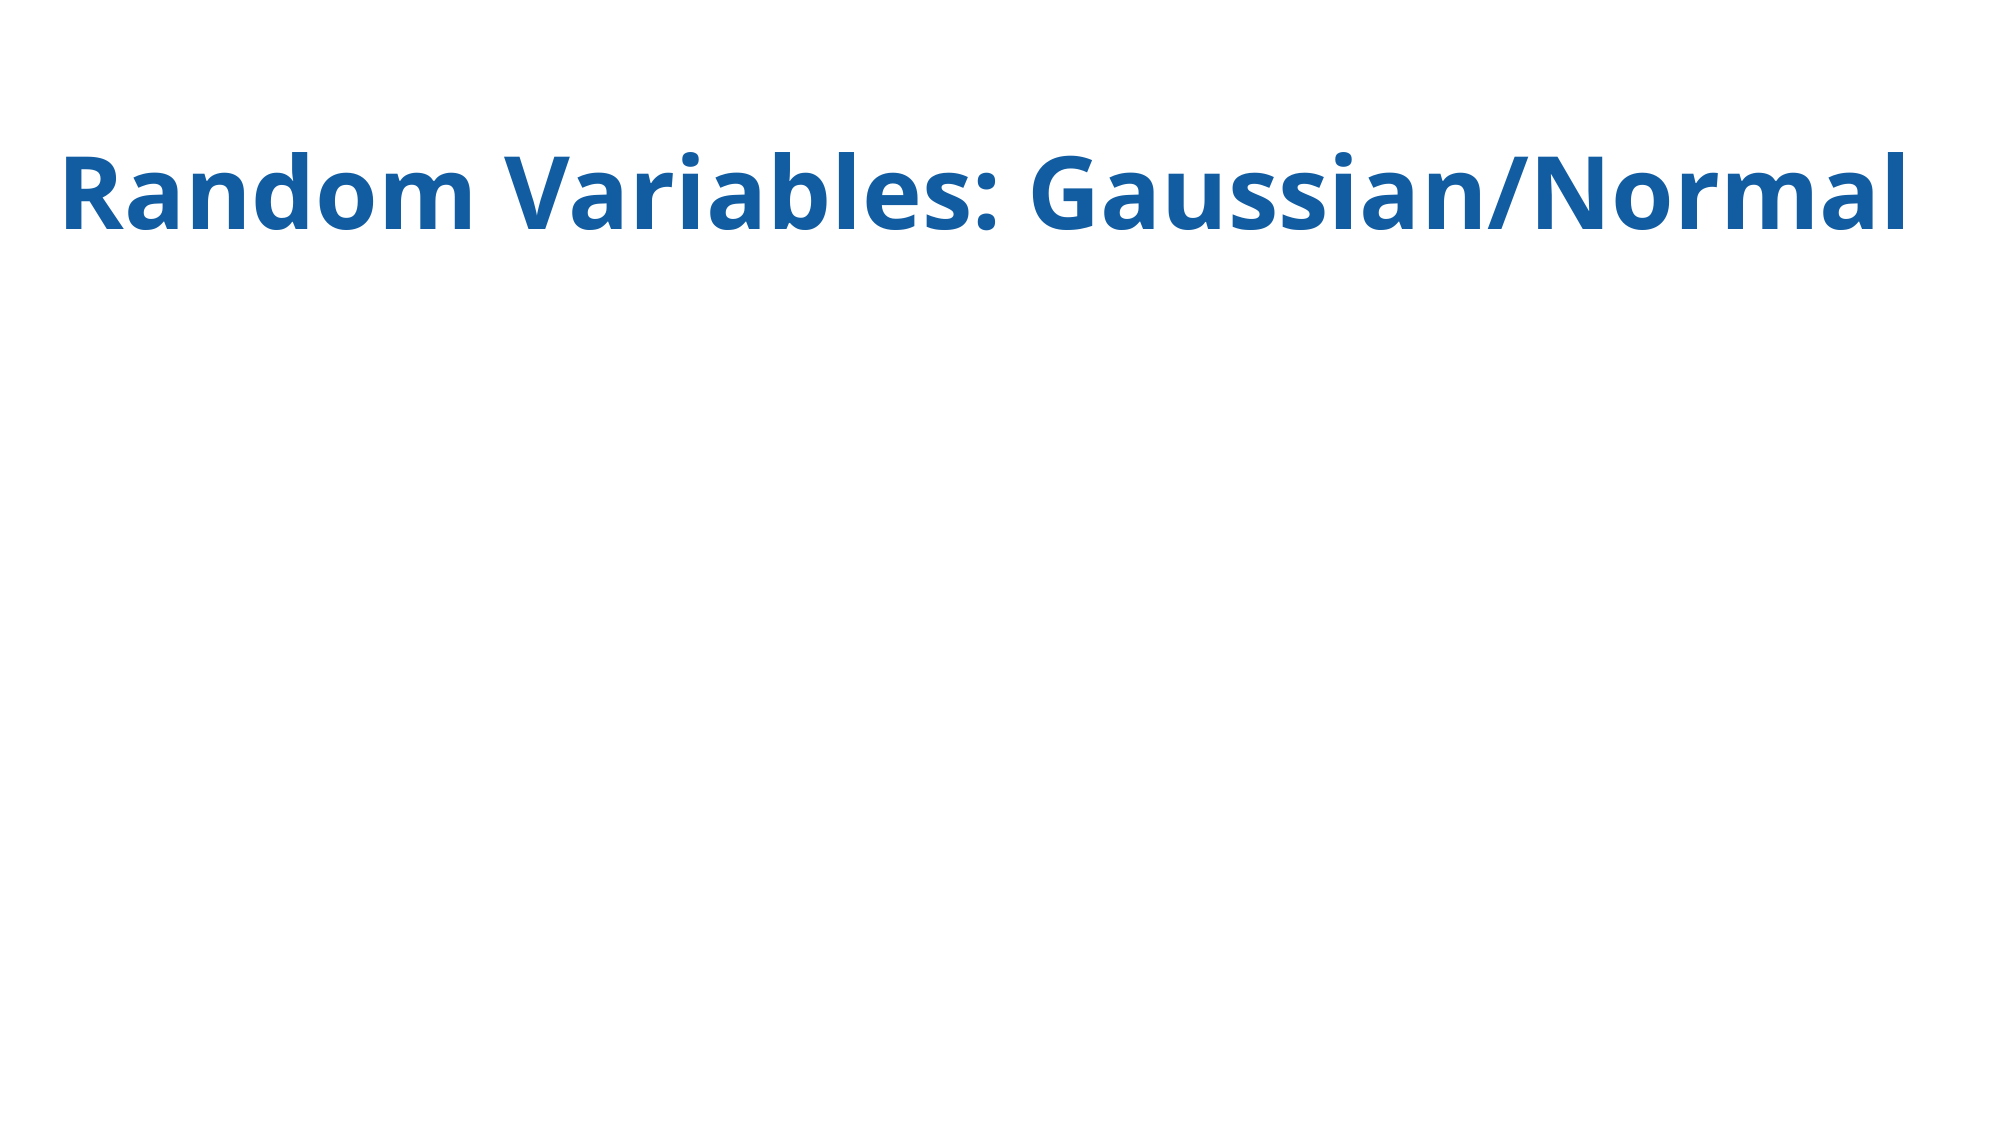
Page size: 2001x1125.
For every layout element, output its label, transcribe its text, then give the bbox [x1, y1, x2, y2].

text_box Random Variables: Gaussian/Normal [0, 109, 1985, 259]
